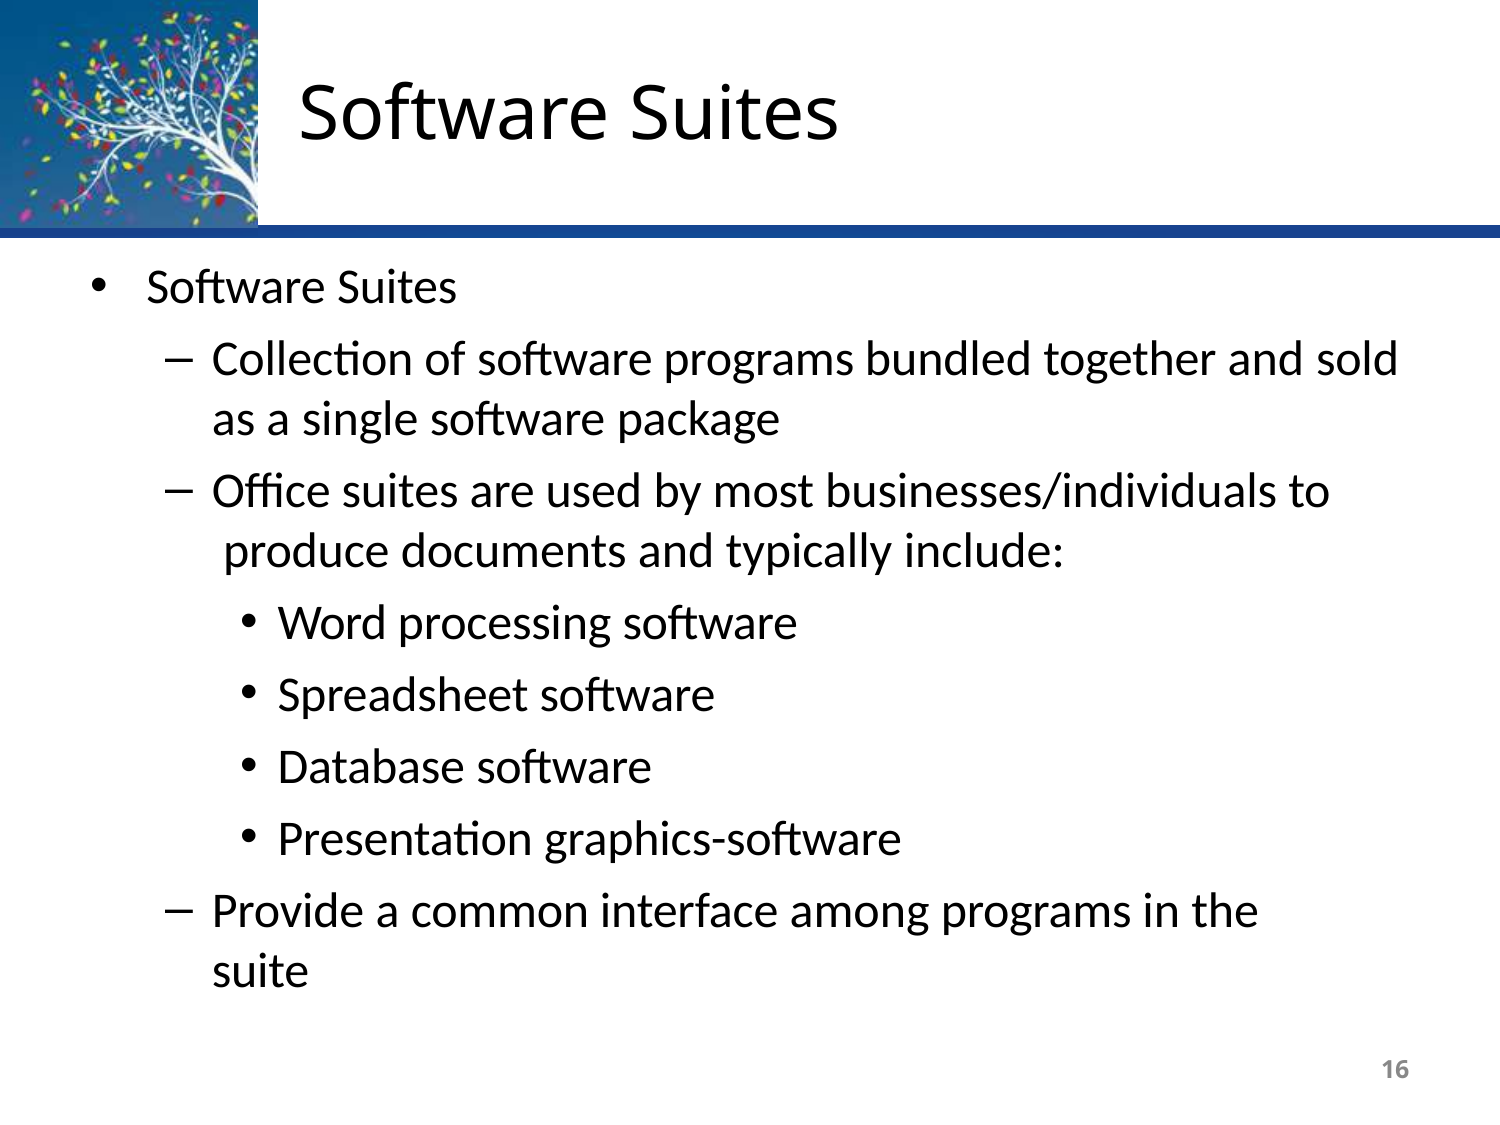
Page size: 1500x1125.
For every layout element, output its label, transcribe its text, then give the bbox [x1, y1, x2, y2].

text_box Software Suites Collection of software programs bundled together and sold as a single software package Office suites are used by most businesses/individuals to produce documents and typically include: Word processing software Spreadsheet software Database software Presentation graphics-software Provide a common interface among programs in the suite [87, 253, 1412, 998]
title Software Suites [41, 64, 1459, 253]
picture [1459, 225, 1500, 238]
picture [0, 0, 258, 464]
slide_number 16 [1376, 1059, 1415, 1125]
